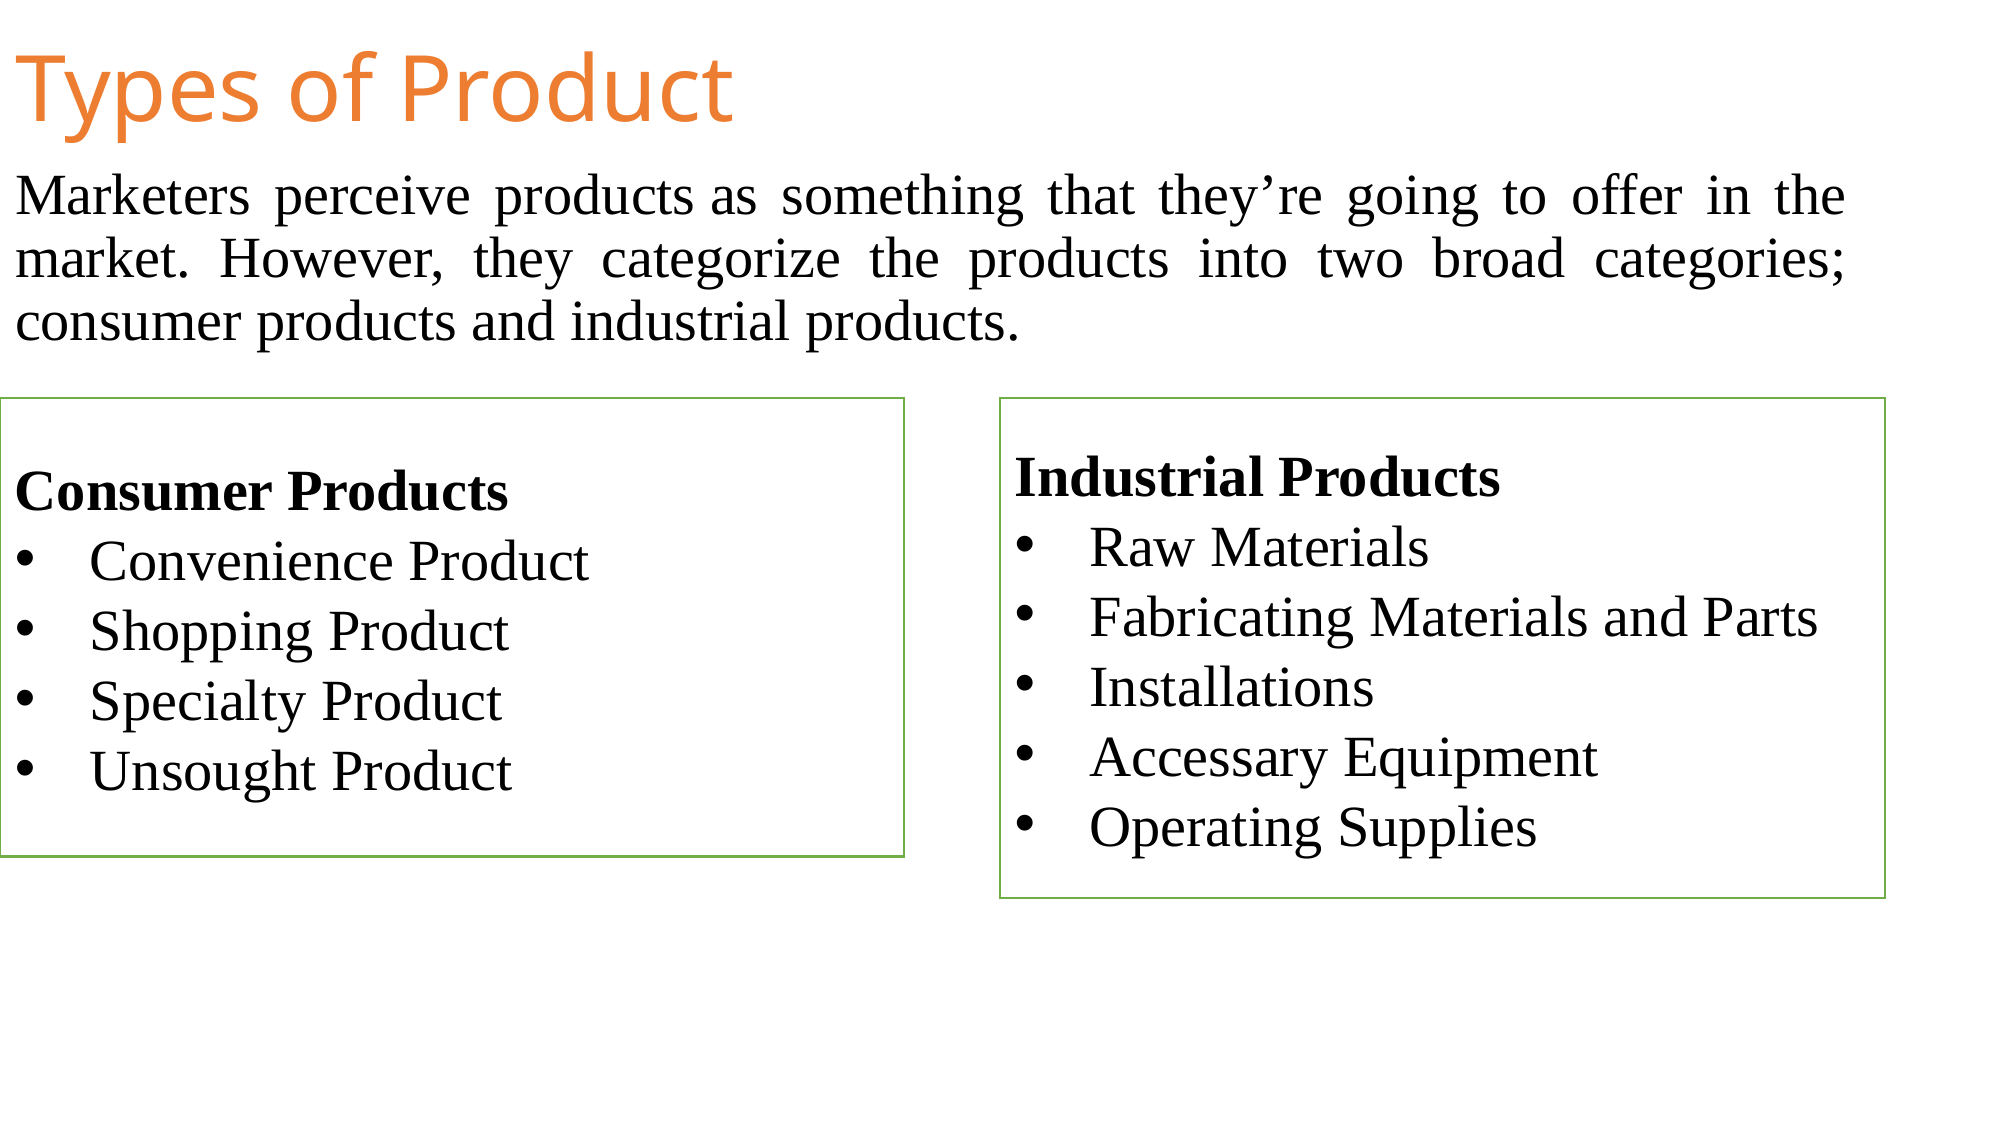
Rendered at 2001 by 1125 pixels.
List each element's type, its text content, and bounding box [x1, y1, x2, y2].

list Marketers perceive products as something that they’re going to offer in the market. However, they categorize the products into two broad categories; consumer products and industrial products. [0, 156, 1863, 1125]
title Types of Product [0, 0, 1863, 156]
text_box Industrial Products Raw Materials Fabricating Materials and Parts Installations Accessary Equipment Operating Supplies [999, 397, 1886, 899]
text_box Consumer Products Convenience Product Shopping Product Specialty Product Unsought Product [0, 397, 905, 858]
